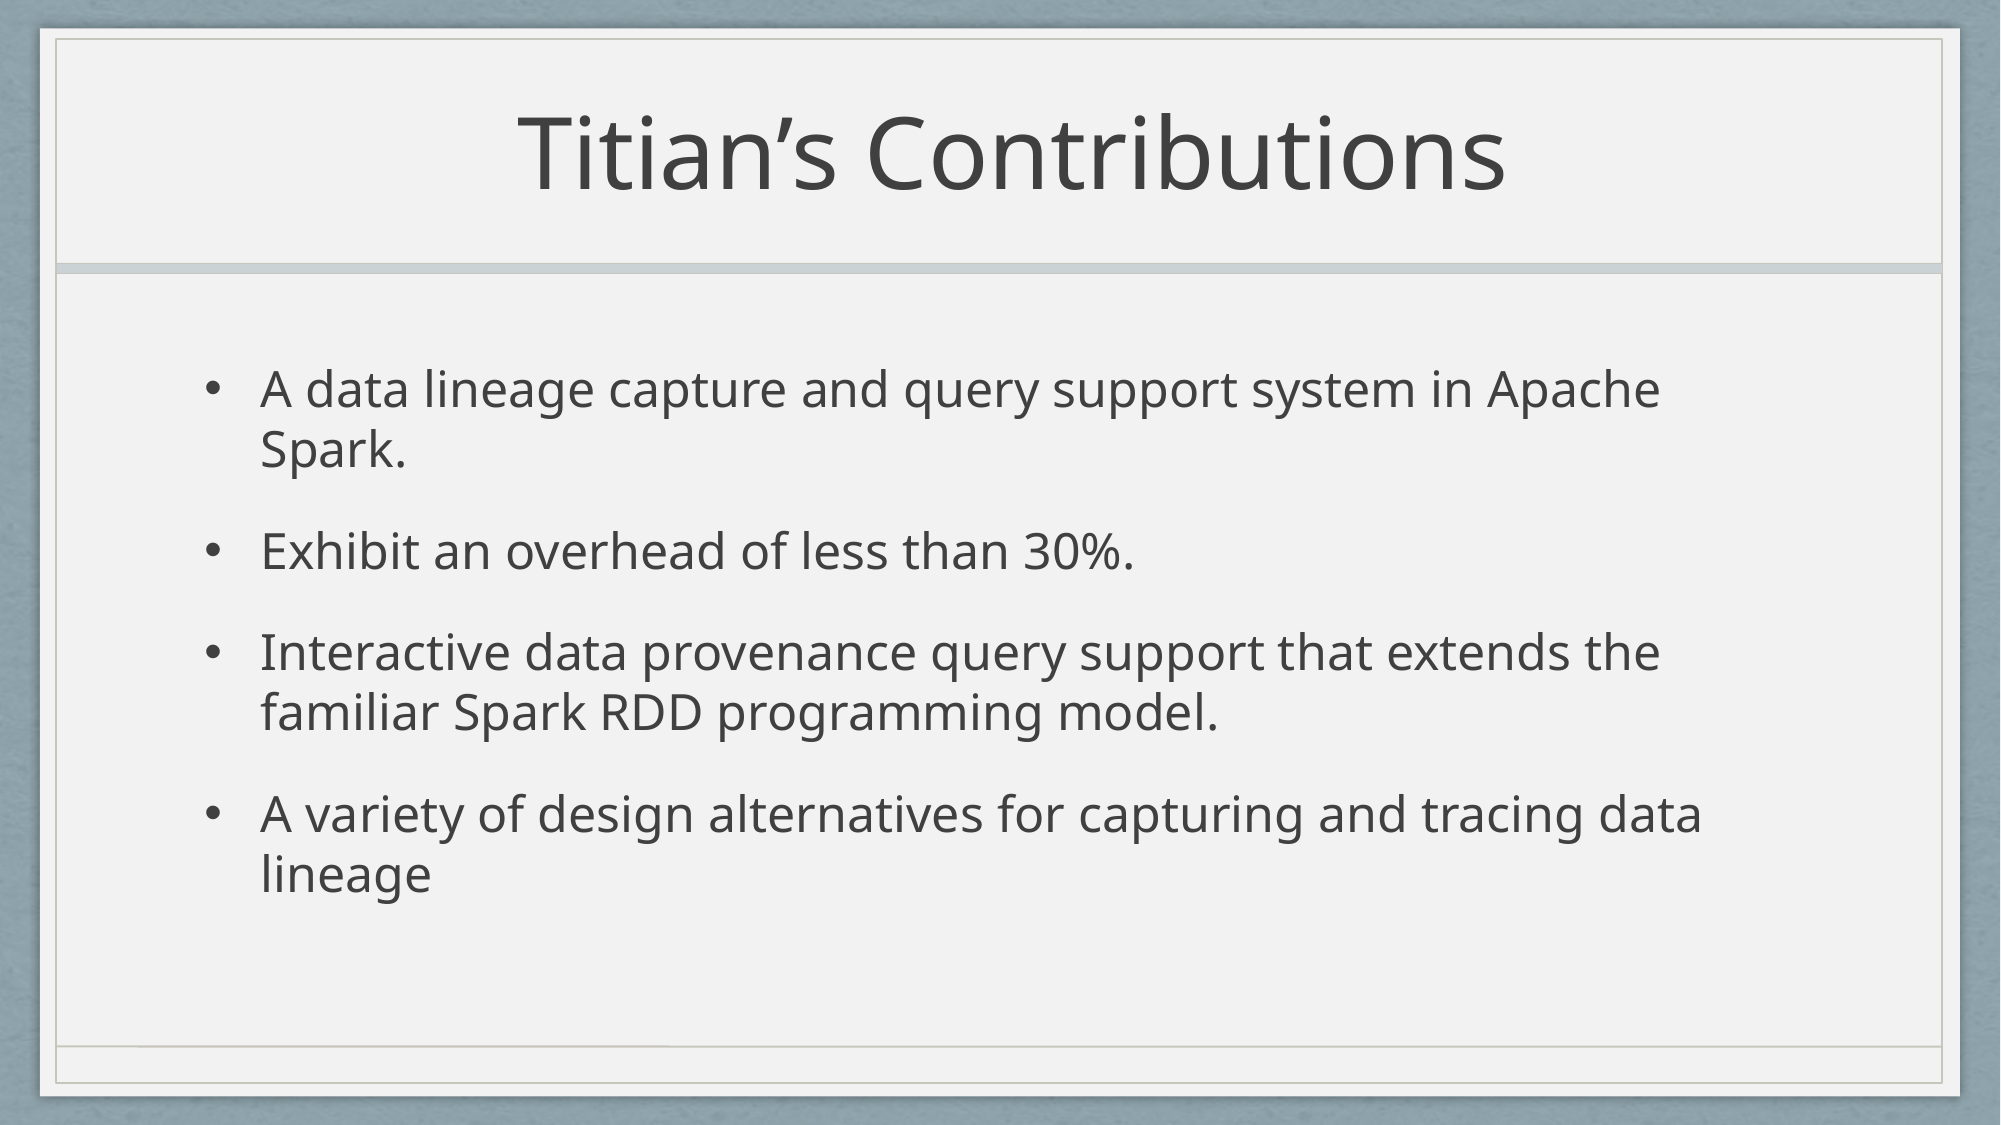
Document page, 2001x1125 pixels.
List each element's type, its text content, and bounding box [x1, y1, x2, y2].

list A data lineage capture and query support system in Apache Spark. Exhibit an overhead of less than 30%. Interactive data provenance query support that extends the familiar Spark RDD programming model. A variety of design alternatives for capturing and tracing data lineage [196, 349, 1804, 996]
title Titian’s Contributions [196, 39, 1804, 261]
picture [0, 0, 2001, 1125]
